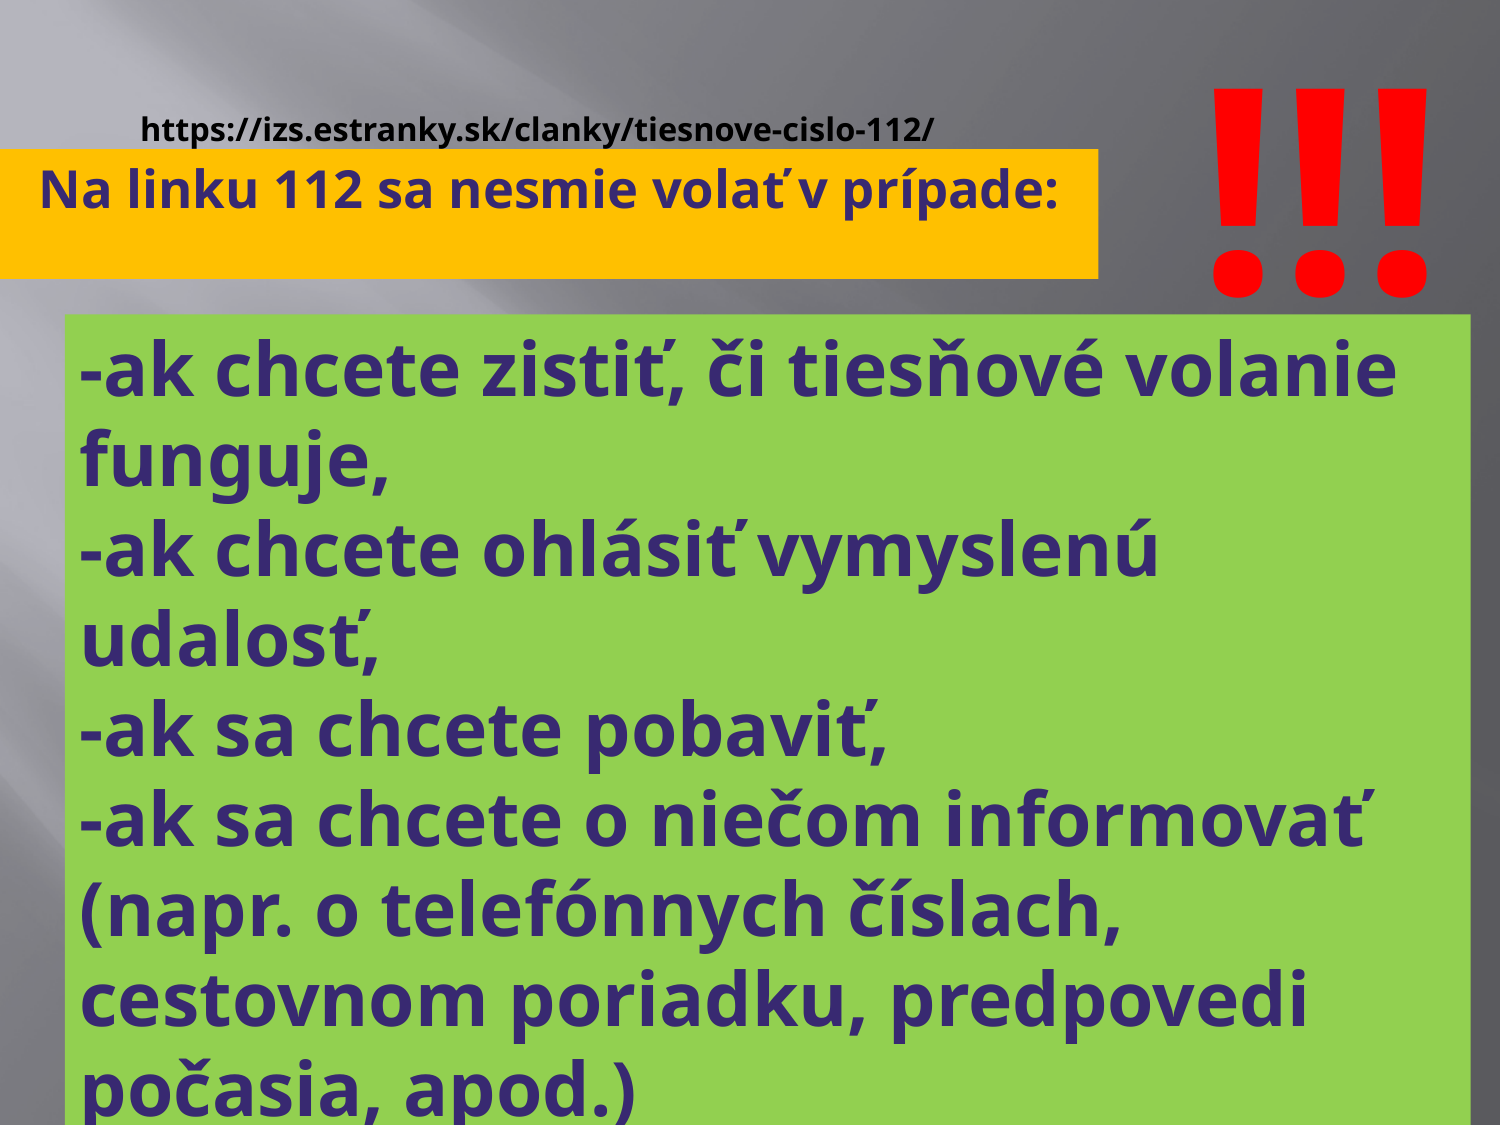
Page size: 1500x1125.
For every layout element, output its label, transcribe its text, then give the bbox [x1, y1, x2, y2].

title https://izs.estranky.sk/clanky/tiesnove-cislo-112/ [0, 101, 1076, 149]
text_box !!! [1168, 0, 1473, 360]
list Na linku 112 sa nesmie volať v prípade: [0, 149, 1099, 279]
text_box -ak chcete zistiť, či tiesňové volanie funguje, -ak chcete ohlásiť vymyslenú udalosť, -ak sa chcete pobaviť, -ak sa chcete o niečom informovať (napr. o telefónnych číslach, cestovnom poriadku, predpovedi počasia, apod.) [64, 314, 1471, 1125]
